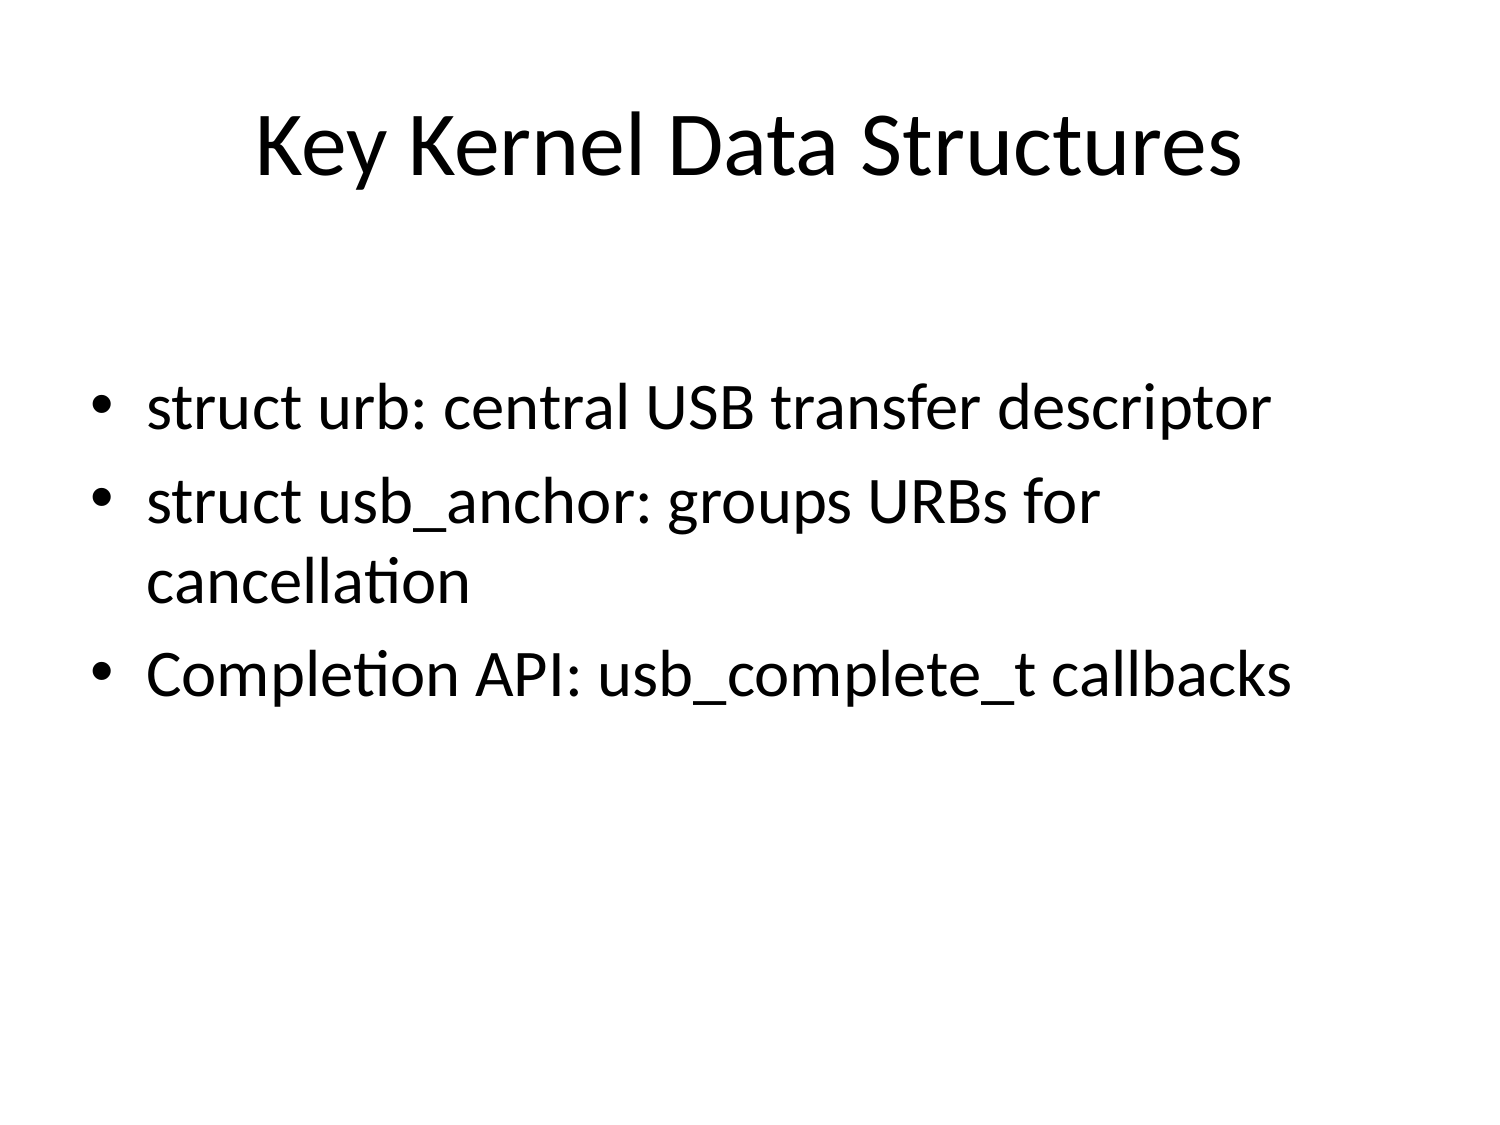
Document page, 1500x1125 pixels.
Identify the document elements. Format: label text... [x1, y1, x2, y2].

title Key Kernel Data Structures [75, 45, 1425, 233]
list struct urb: central USB transfer descriptor struct usb_anchor: groups URBs for cancellation Completion API: usb_complete_t callbacks [75, 262, 1425, 1005]
